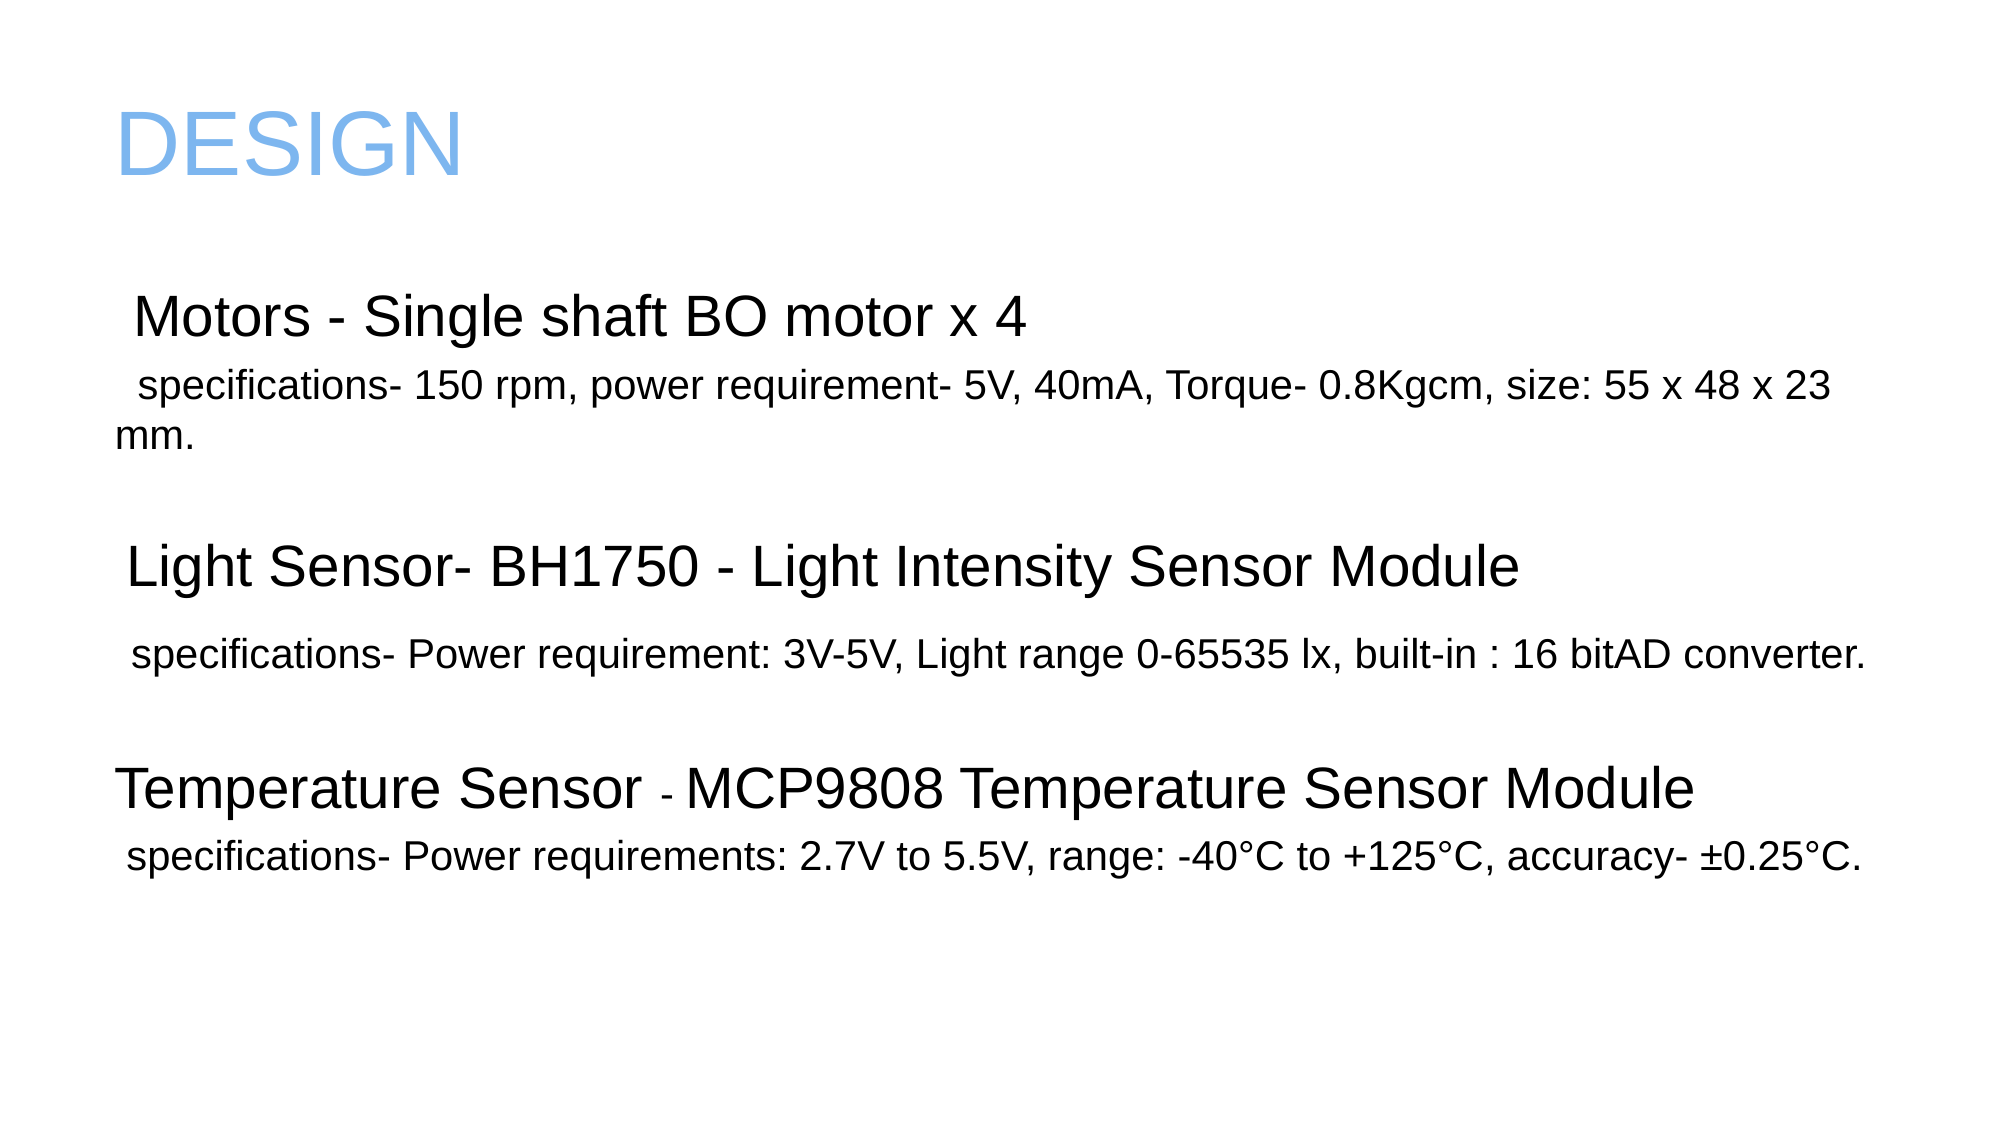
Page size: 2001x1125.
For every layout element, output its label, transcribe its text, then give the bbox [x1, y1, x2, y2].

title DESIGN [99, 44, 1901, 233]
list Motors - Single shaft BO motor x 4 specifications- 150 rpm, power requirement- 5V, 40mA, Torque- 0.8Kgcm, size: 55 x 48 x 23 mm. Light Sensor- BH1750 - Light Intensity Sensor Module specifications- Power requirement: 3V-5V, Light range 0-65535 lx, built-in : 16 bitAD converter. Temperature Sensor - MCP9808 Temperature Sensor Module specifications- Power requirements: 2.7V to 5.5V, range: -40°C to +125°C, accuracy- ±0.25°C. [99, 262, 1901, 1006]
